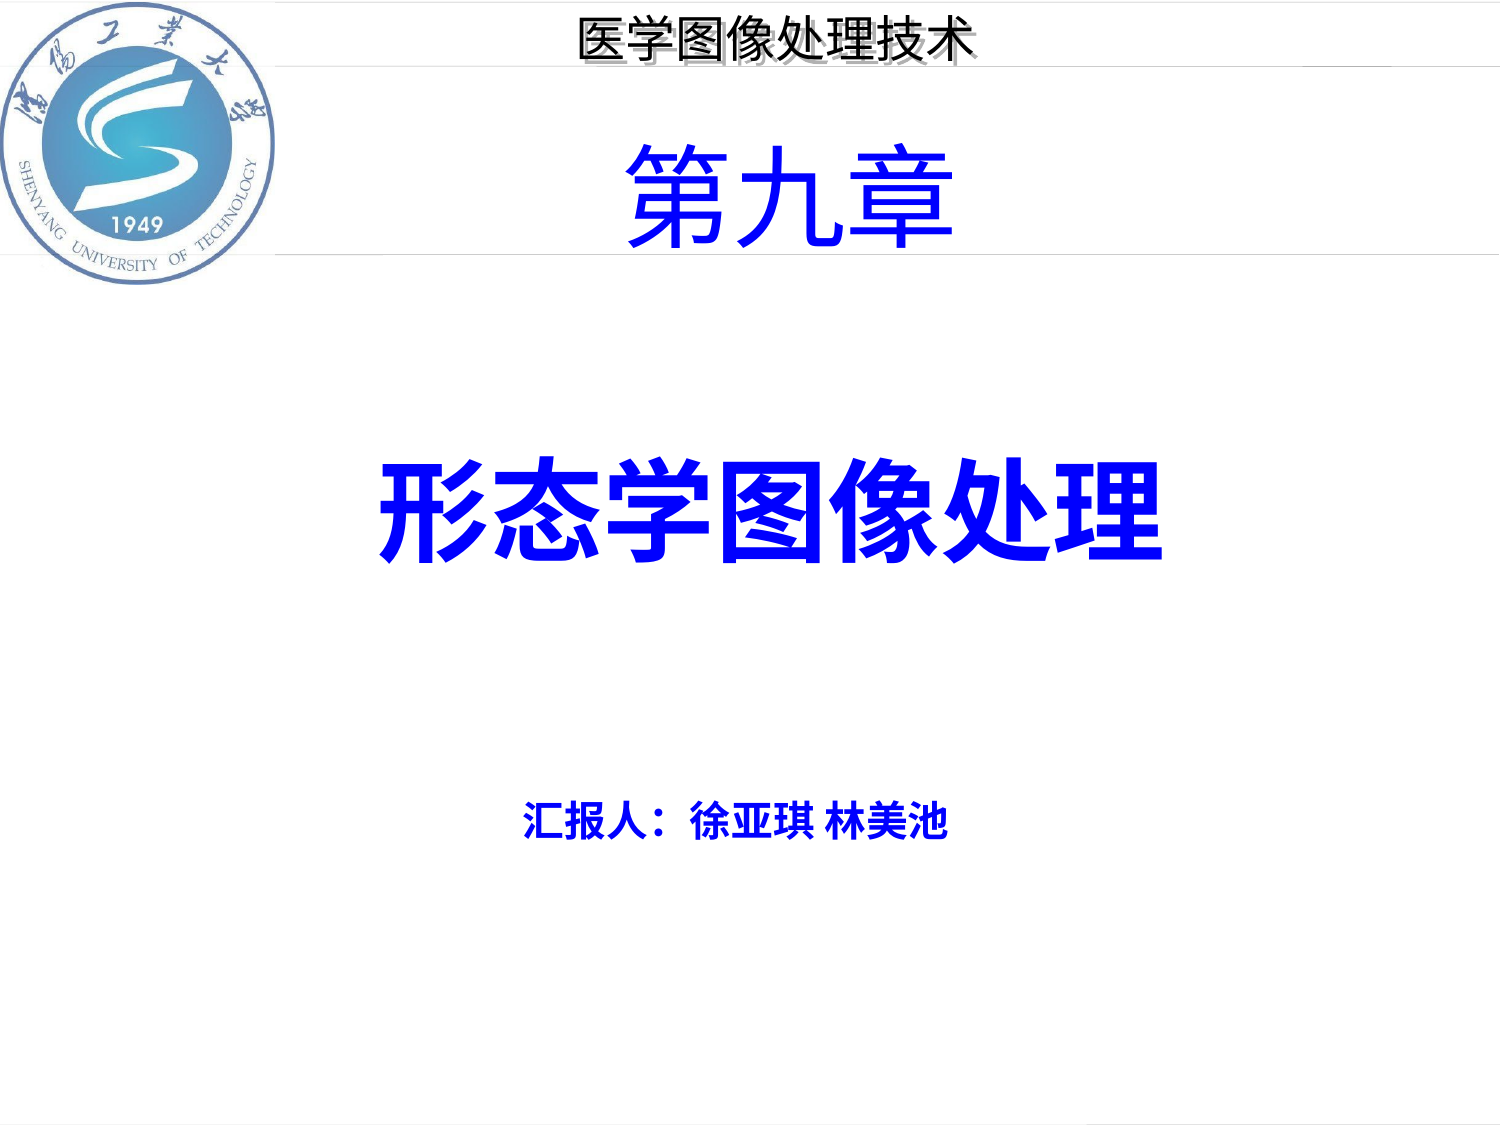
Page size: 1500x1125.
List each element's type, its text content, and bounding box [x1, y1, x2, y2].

title 形态学图像处理 [209, 433, 1335, 826]
text_box 第九章 [151, 120, 1427, 362]
text_box 汇报人：徐亚琪 林美池 [508, 787, 1036, 845]
table_cell [0, 67, 275, 254]
table_cell [0, 3, 275, 65]
table_cell [0, 256, 151, 285]
